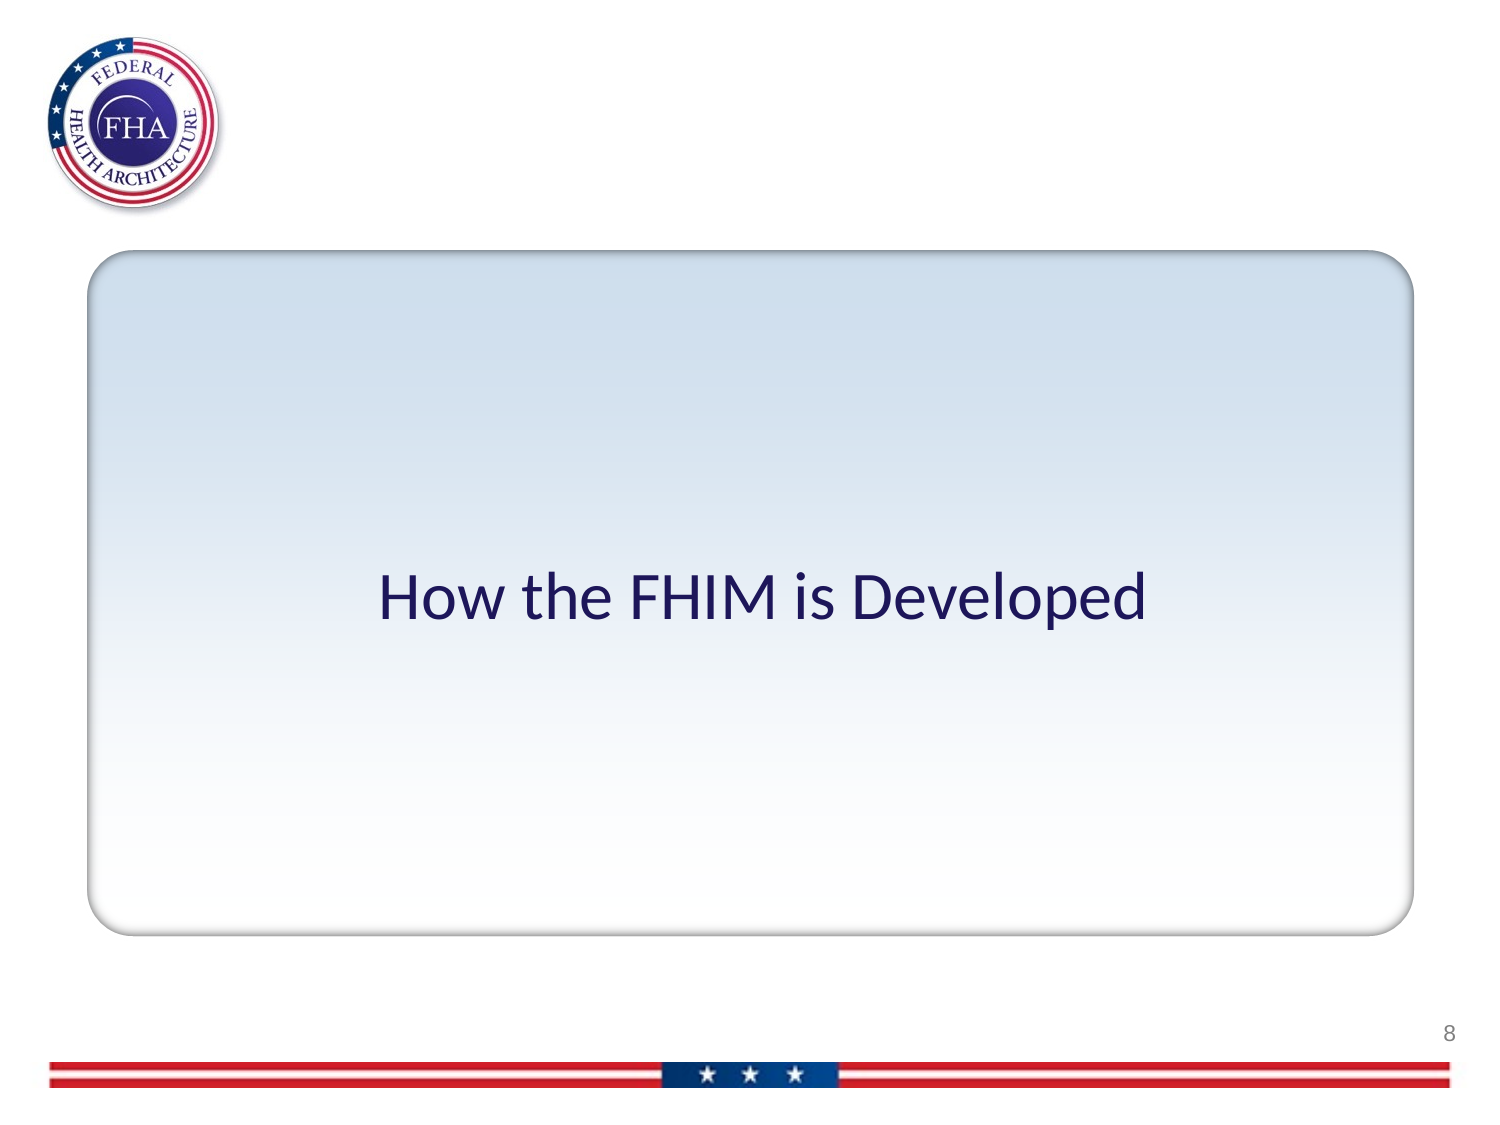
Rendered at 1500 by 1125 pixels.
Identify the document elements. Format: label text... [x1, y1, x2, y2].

text_box 8 [1143, 1018, 1456, 1047]
picture [43, 34, 231, 222]
picture [0, 1062, 1500, 1088]
picture [81, 244, 1420, 942]
